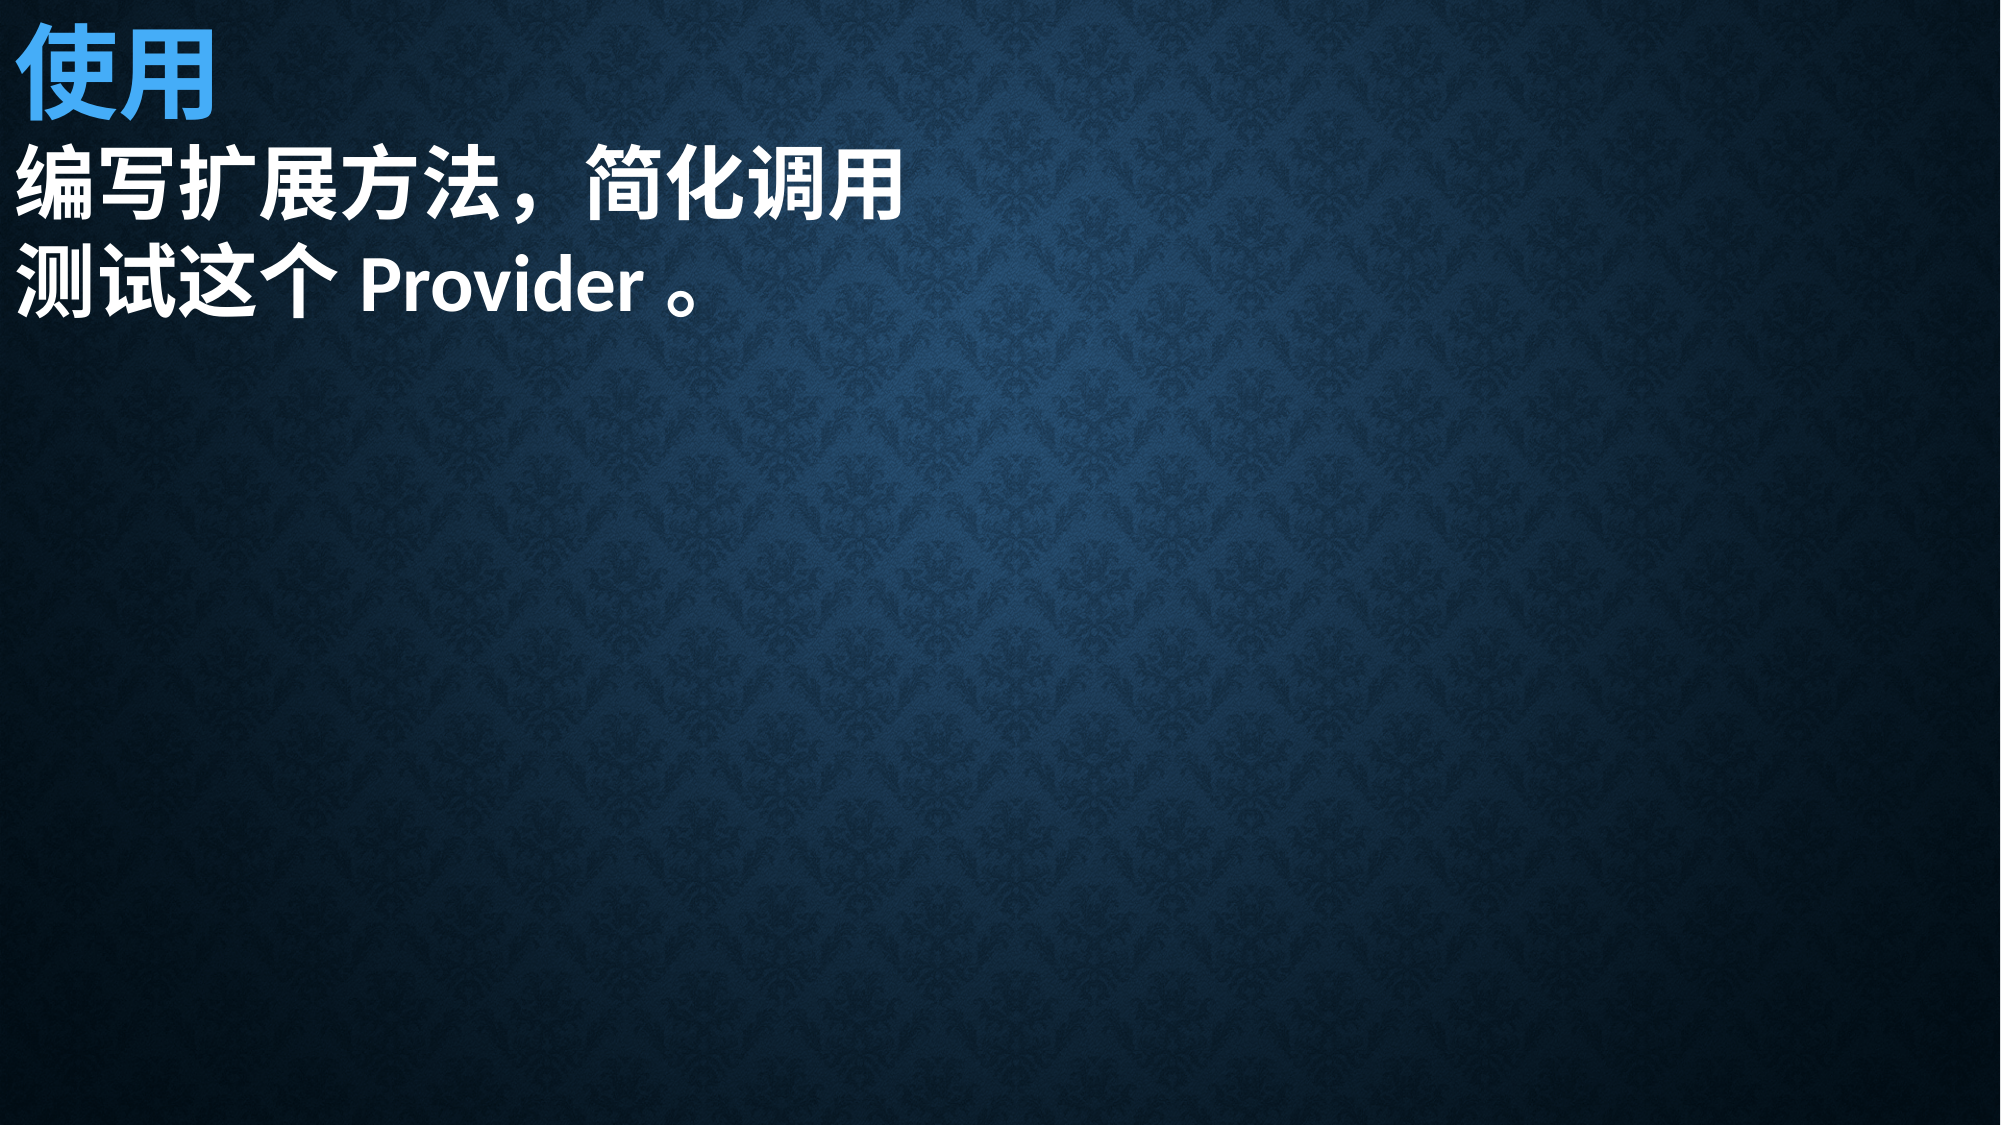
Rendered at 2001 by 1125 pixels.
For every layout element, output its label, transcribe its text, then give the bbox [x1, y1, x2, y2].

text_box 使用 编写扩展方法，简化调用 测试这个Provider。 [0, 0, 2000, 335]
